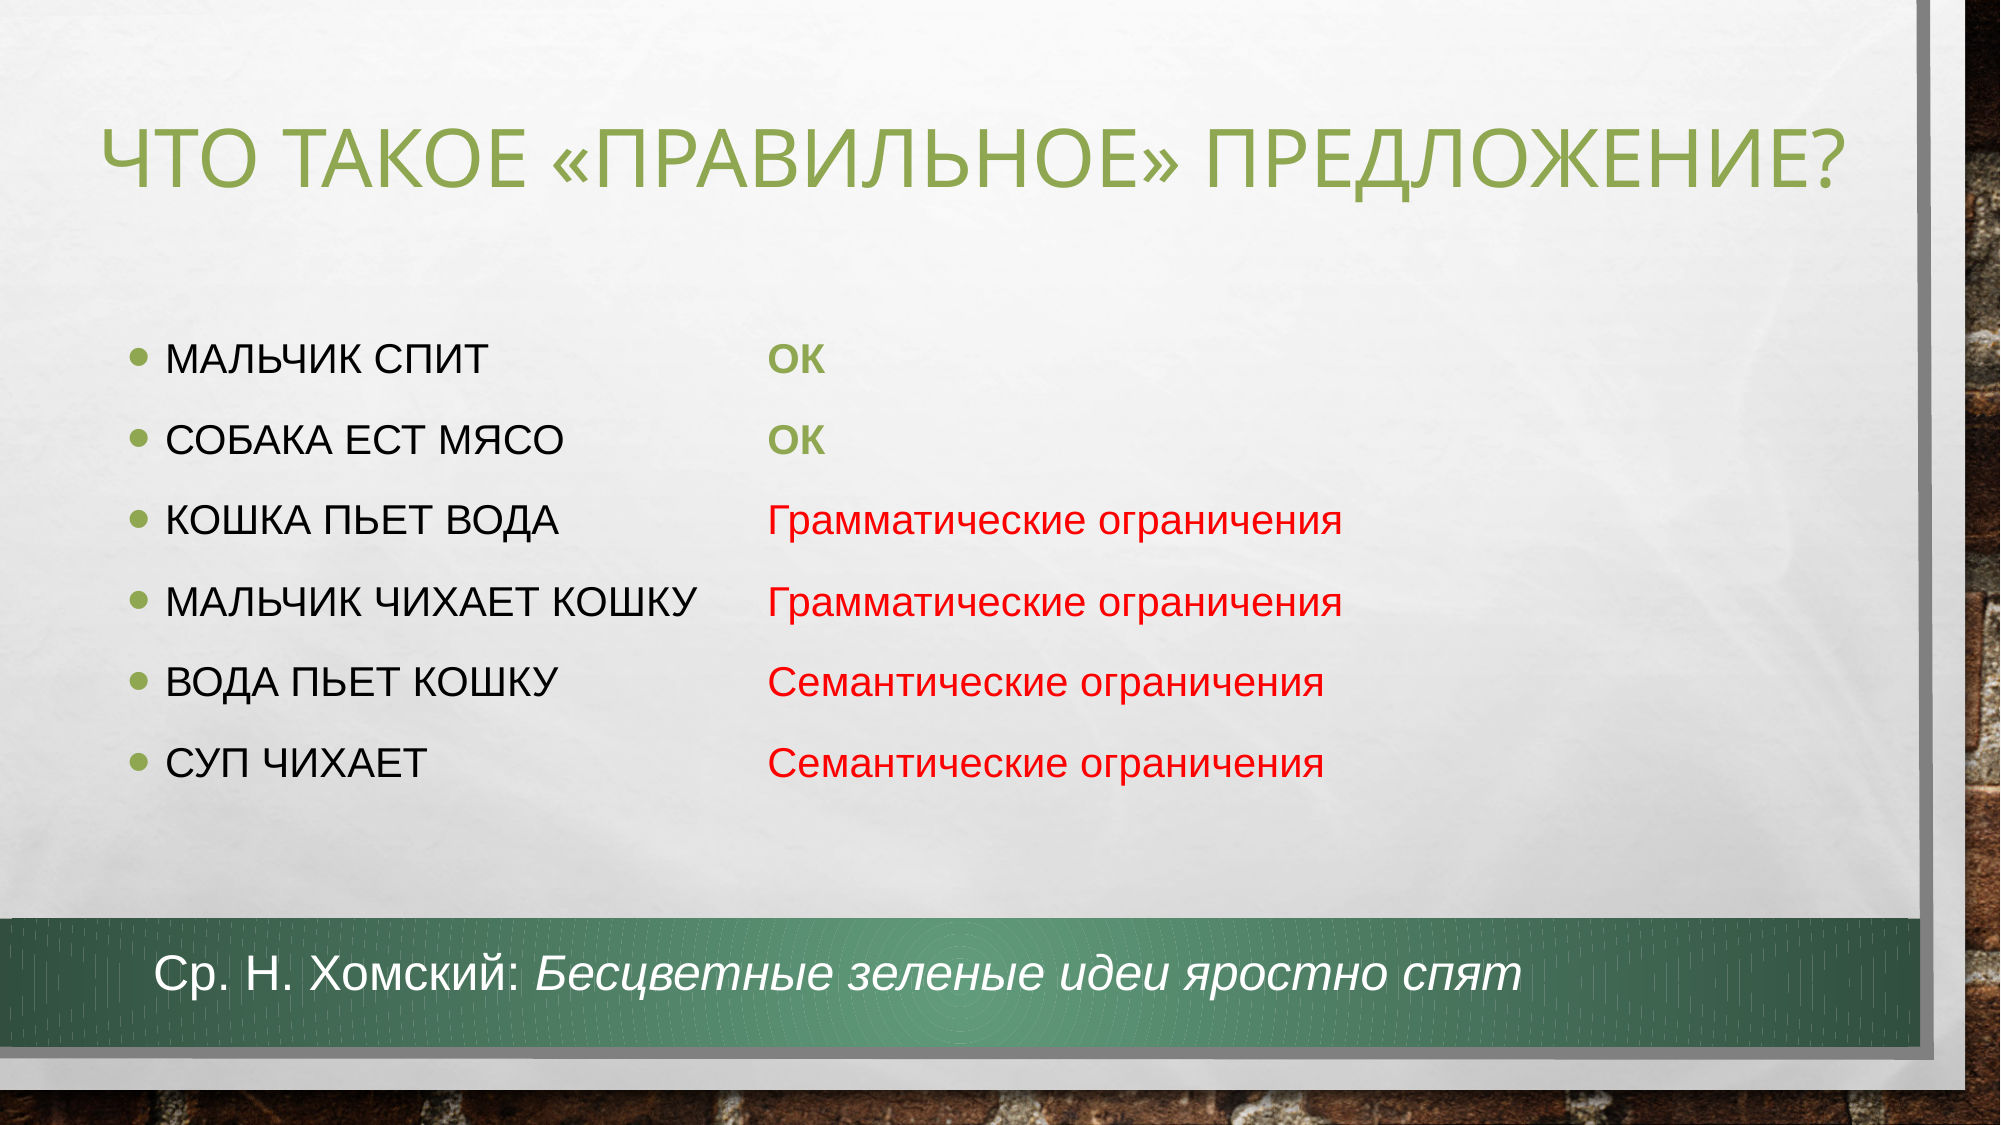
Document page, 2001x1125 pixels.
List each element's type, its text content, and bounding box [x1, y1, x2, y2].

text_box Ср. Н. Хомский: Бесцветные зеленые идеи яростно спят [138, 933, 1563, 1008]
text_box Ок ок Грамматические ограничения Грамматические ограничения Семантические ограничения Семантические ограничения [752, 297, 1806, 891]
title Что такое «правильное» предложение? [83, 66, 1888, 256]
list Мальчик спит Собака ест мясо Кошка пьет вода мальчик чихает кошку Вода пьет кошку Суп чихает [112, 297, 752, 891]
picture [0, 0, 2000, 1125]
